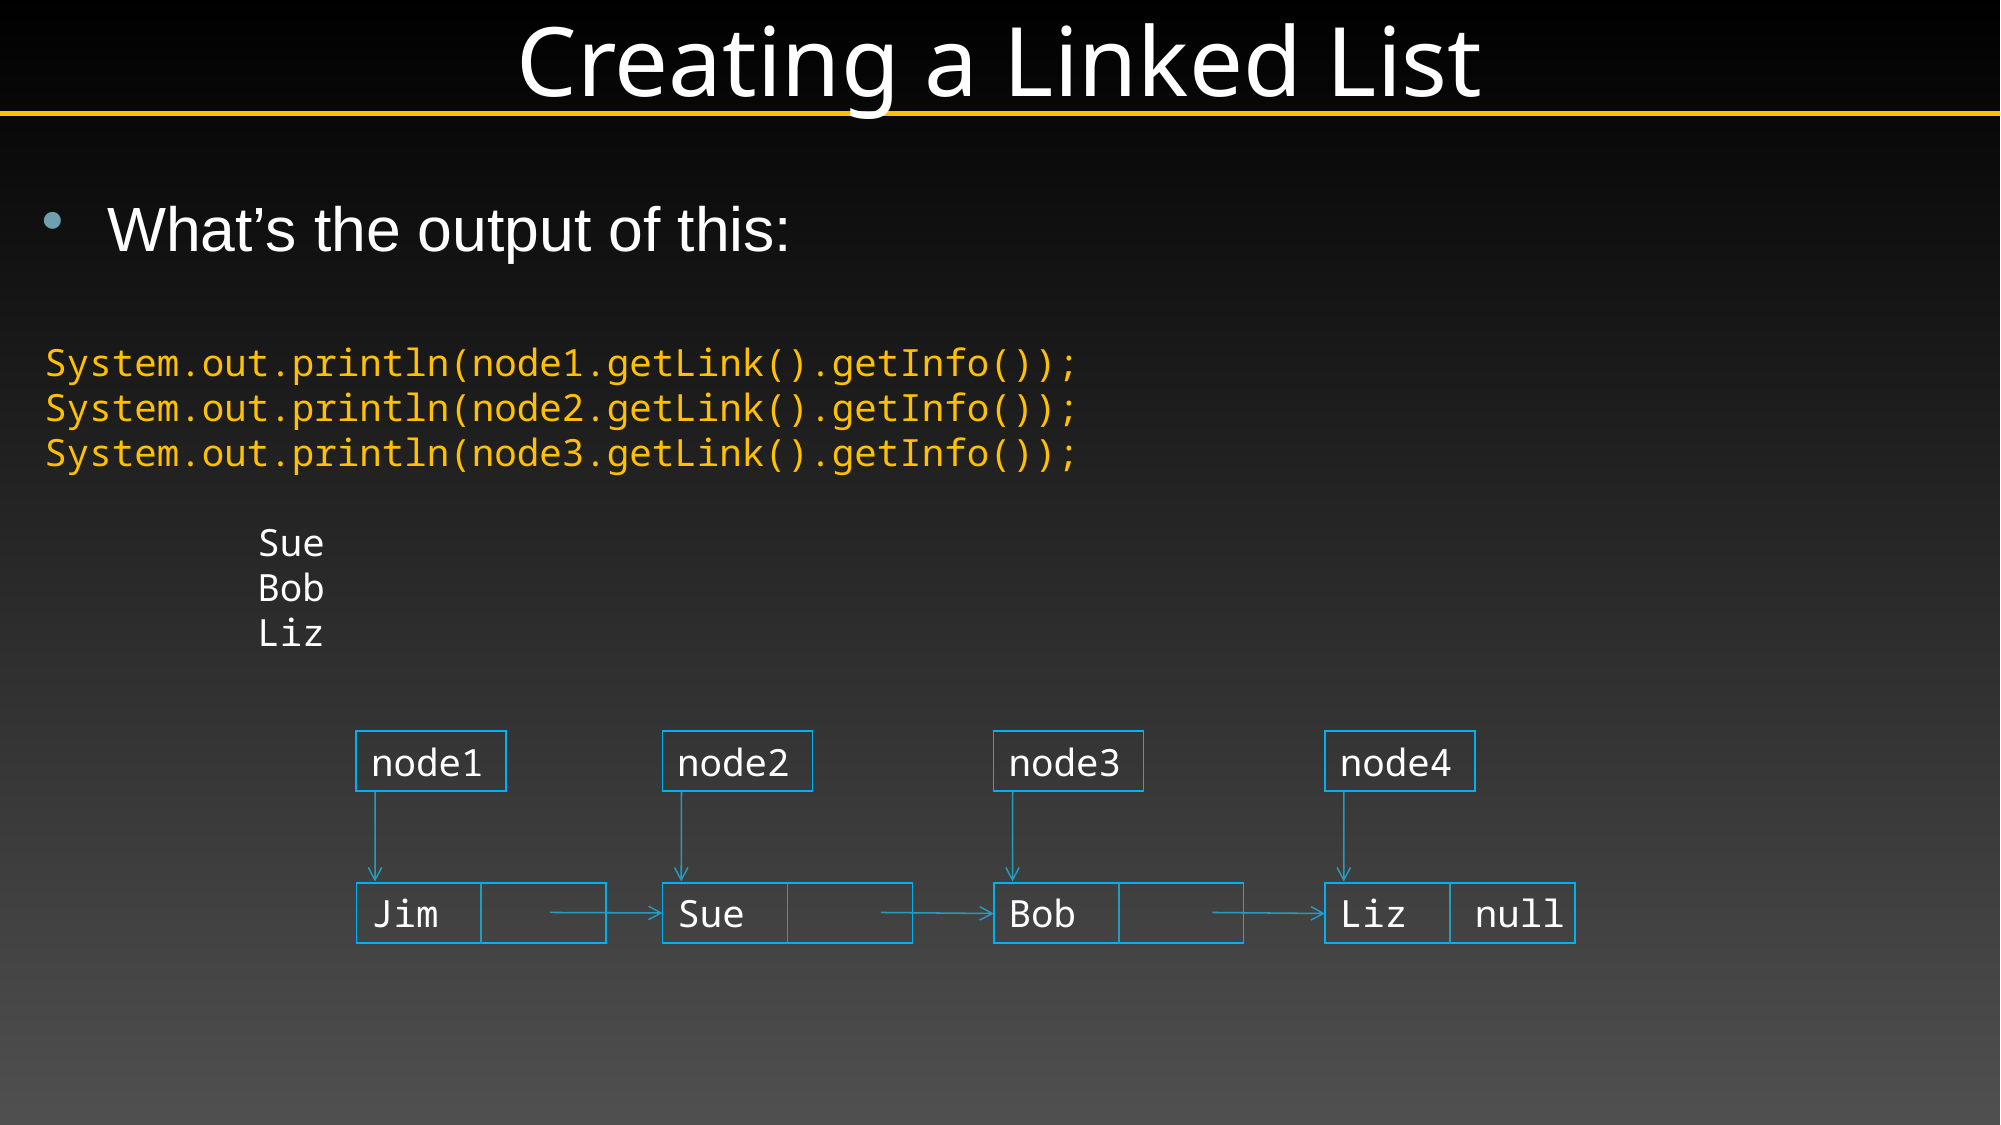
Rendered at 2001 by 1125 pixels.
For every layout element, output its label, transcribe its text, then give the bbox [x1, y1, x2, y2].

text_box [1324, 730, 1576, 944]
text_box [662, 730, 913, 944]
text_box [356, 730, 607, 944]
list What’s the output of this: System.out.println(node1.getLink().getInfo()); System.out.println(node2.getLink().getInfo()); System.out.println(node3.getLink().getInfo()); Sue Bob Liz [23, 180, 1732, 1092]
title Creating a Linked List [249, 0, 1751, 116]
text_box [993, 730, 1244, 944]
